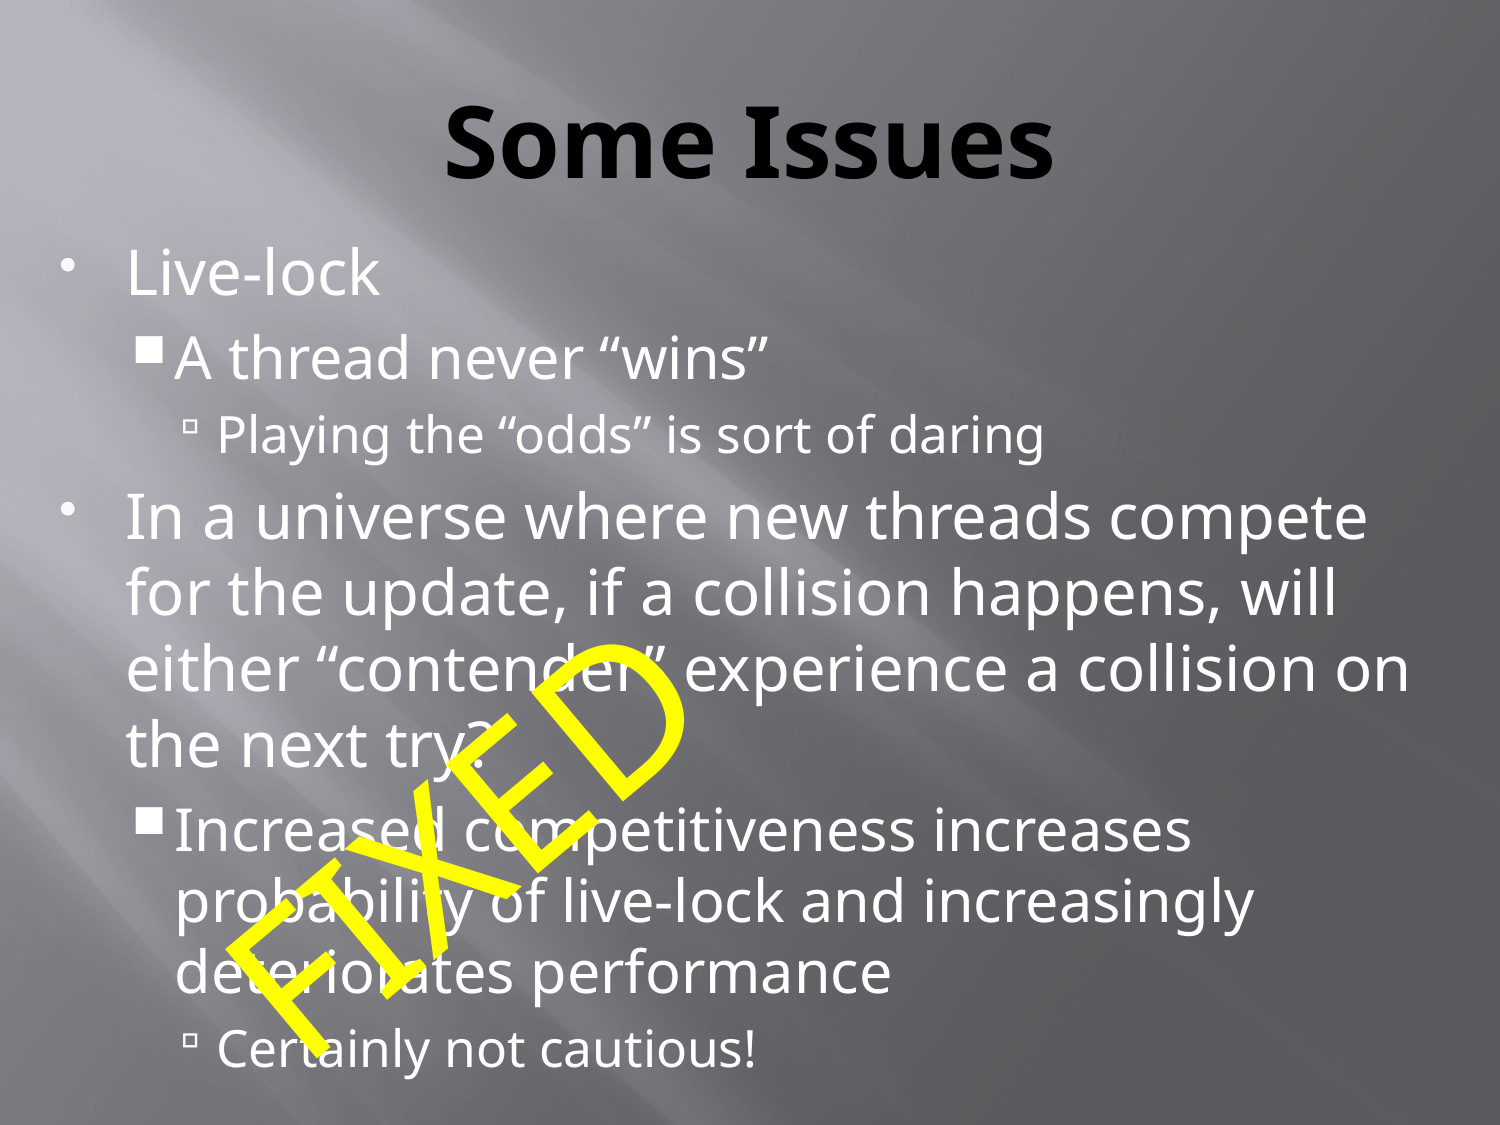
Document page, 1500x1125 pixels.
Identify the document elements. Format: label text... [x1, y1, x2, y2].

title Some Issues [75, 45, 1425, 224]
list Live-lock A thread never “wins” Playing the “odds” is sort of daring In a universe where new threads compete for the update, if a collision happens, will either “contender” experience a collision on the next try? Increased competitiveness increases probability of live-lock and increasingly deteriorates performance Certainly not cautious! [24, 224, 1475, 1088]
text_box FIXED [287, 624, 975, 880]
